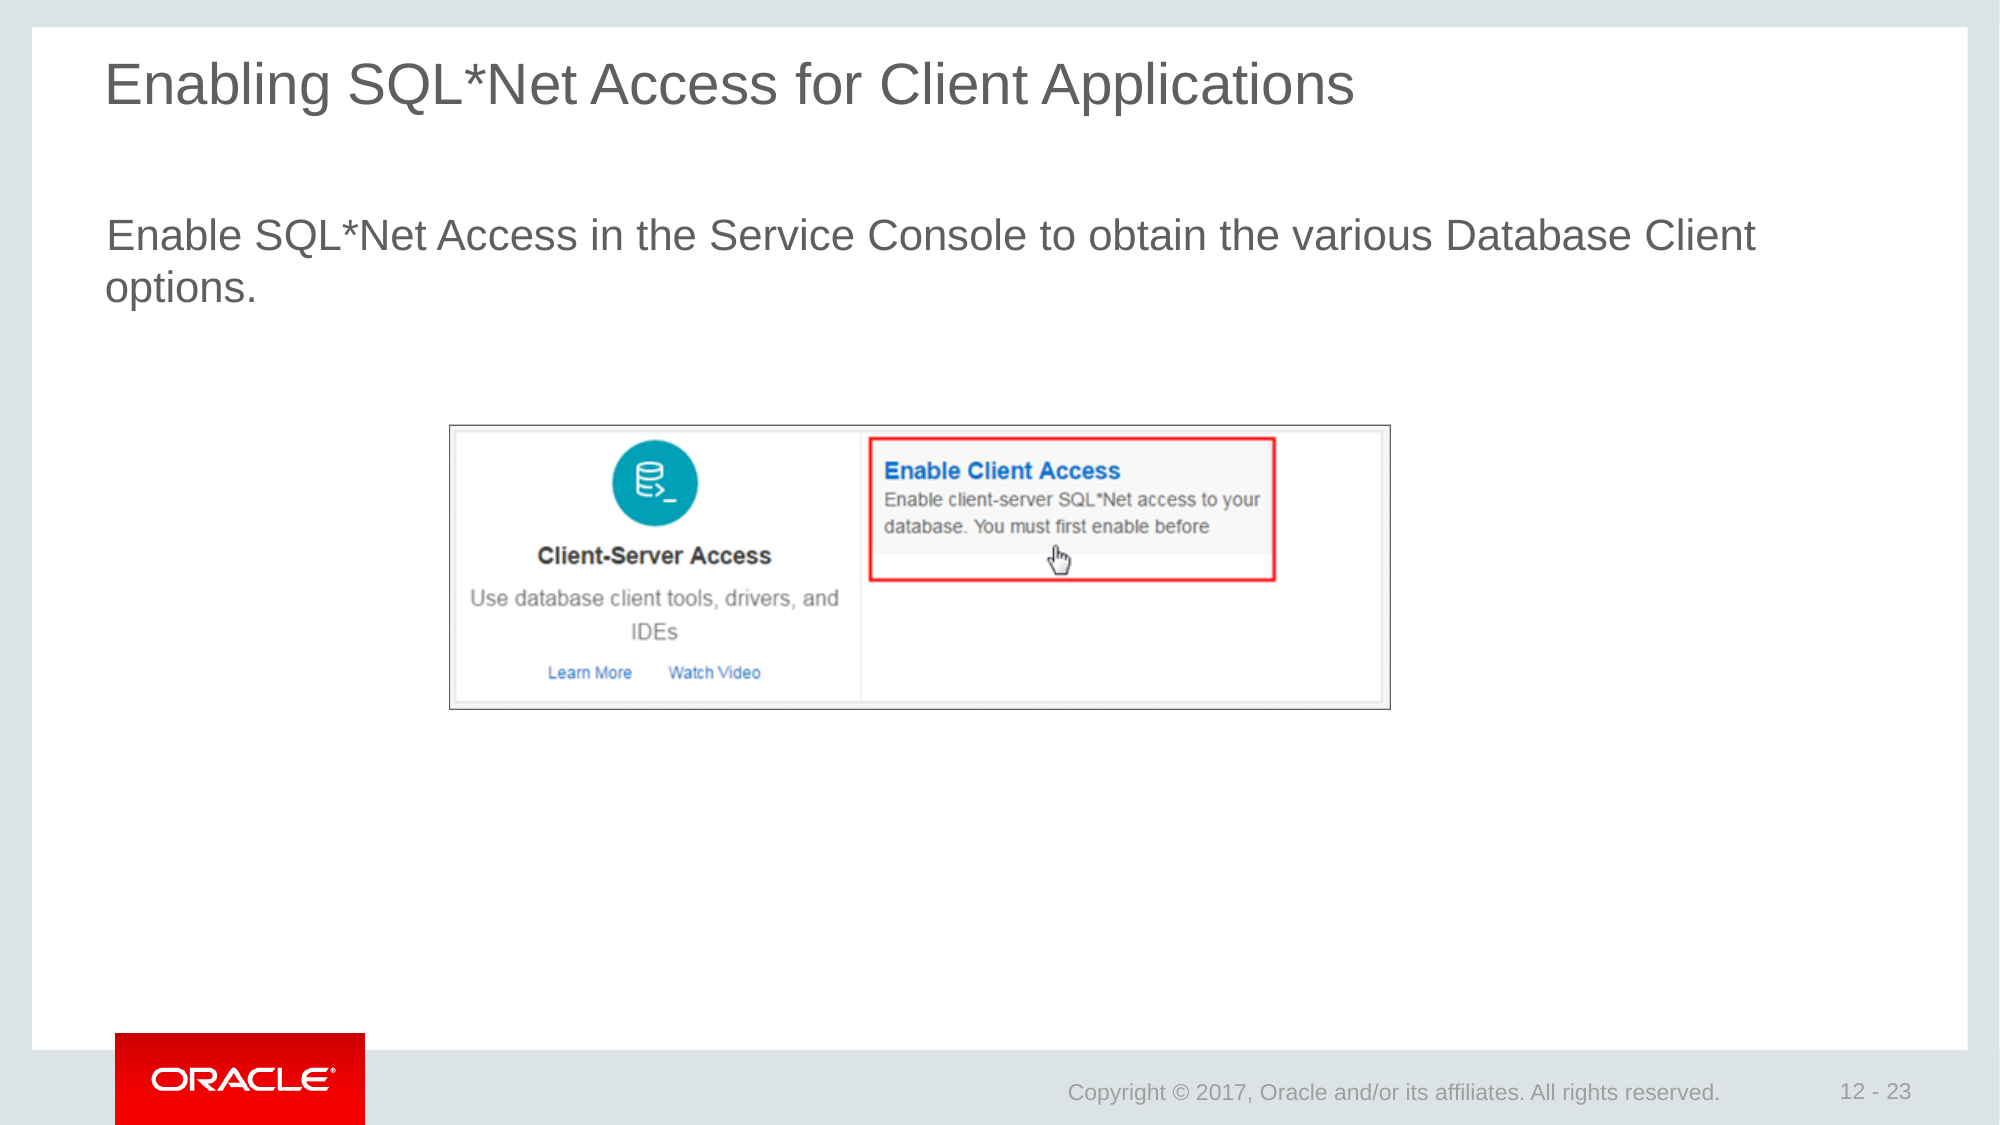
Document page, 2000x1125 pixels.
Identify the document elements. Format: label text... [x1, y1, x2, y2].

picture [115, 1033, 365, 1125]
title Enabling SQL*Net Access for Client Applications [101, 43, 1898, 188]
list Enable SQL*Net Access in the Service Console to obtain the various Database Client options. [101, 203, 1898, 316]
picture [449, 424, 1391, 710]
